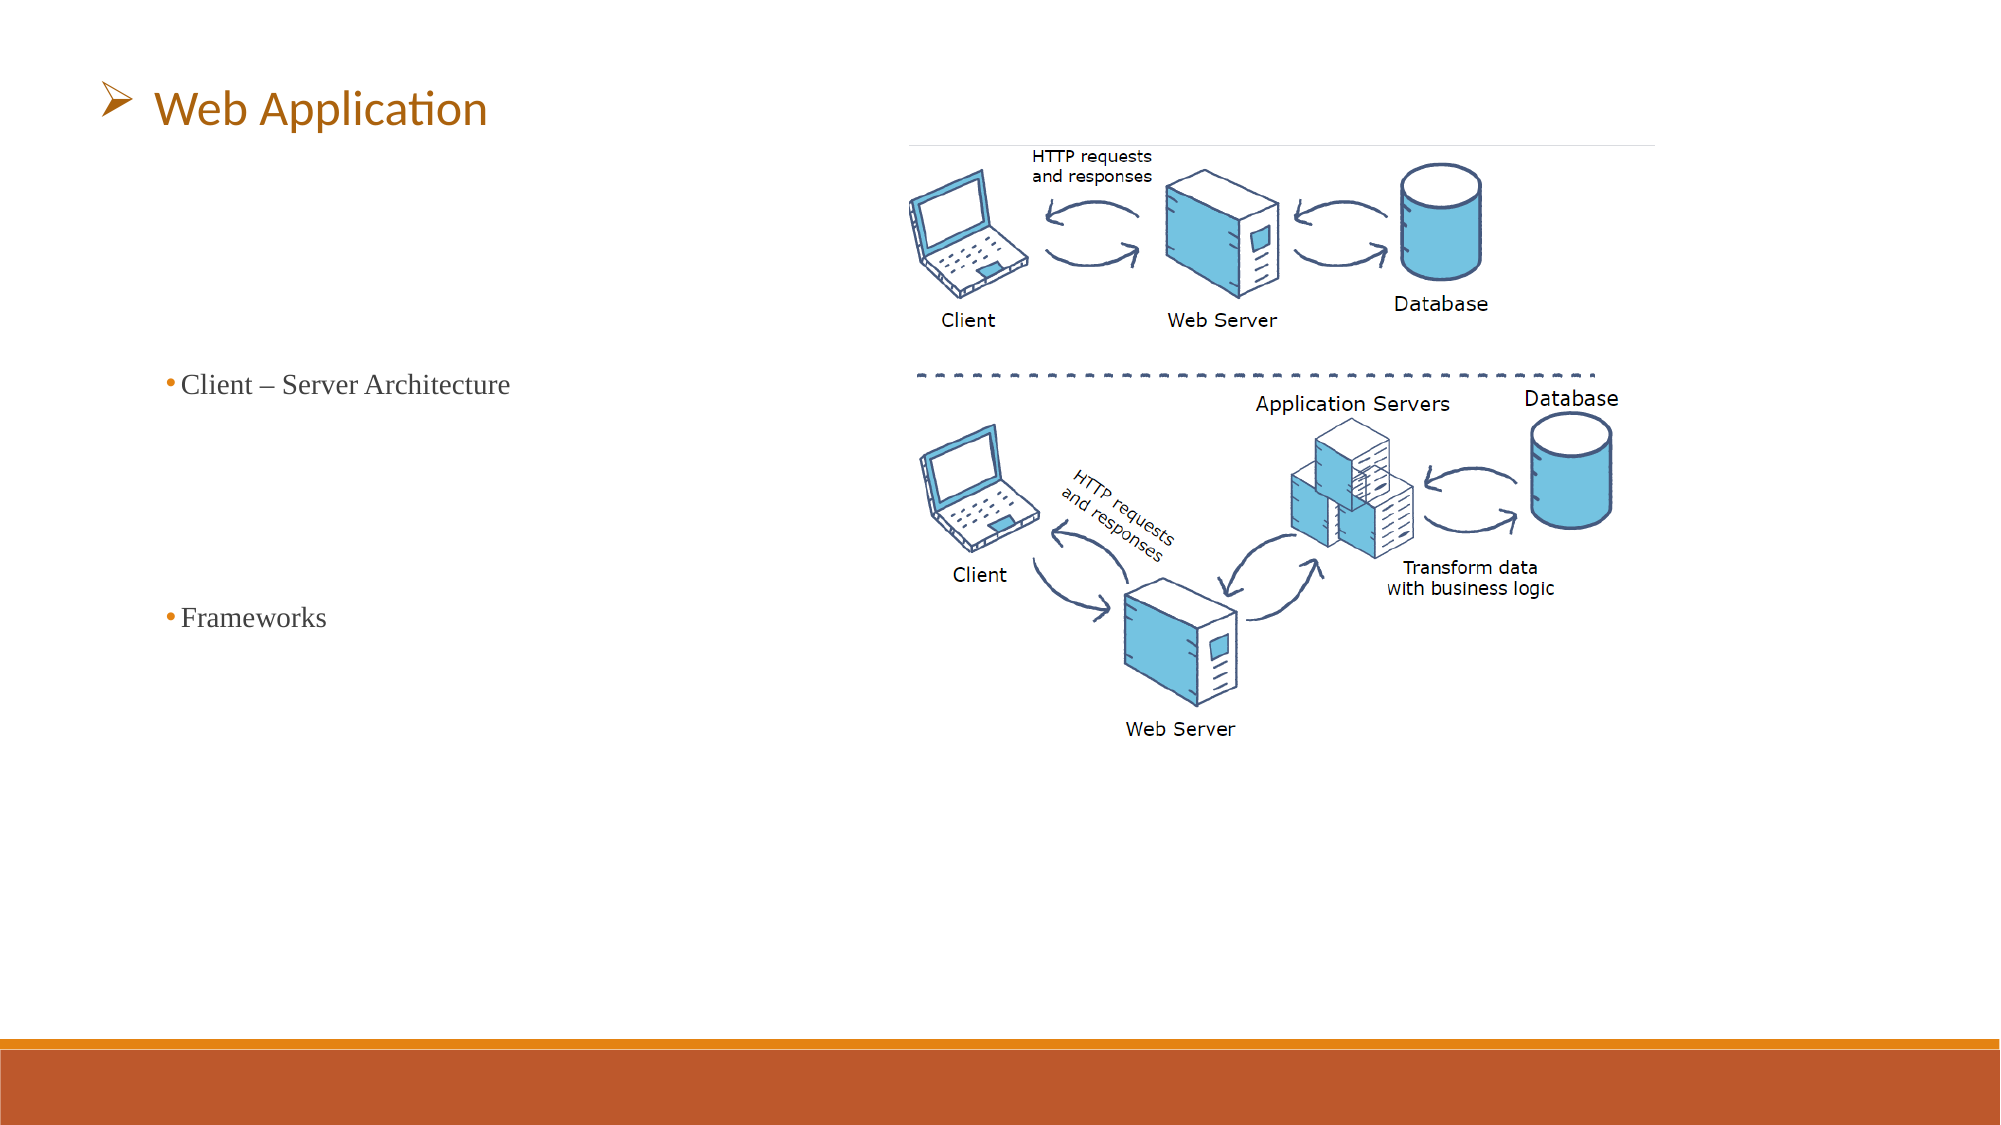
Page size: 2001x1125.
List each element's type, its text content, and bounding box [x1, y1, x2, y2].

picture [908, 143, 1655, 778]
text_box Web Application [83, 67, 1282, 143]
text_box Client – Server Architecture Frameworks [151, 305, 1802, 1125]
